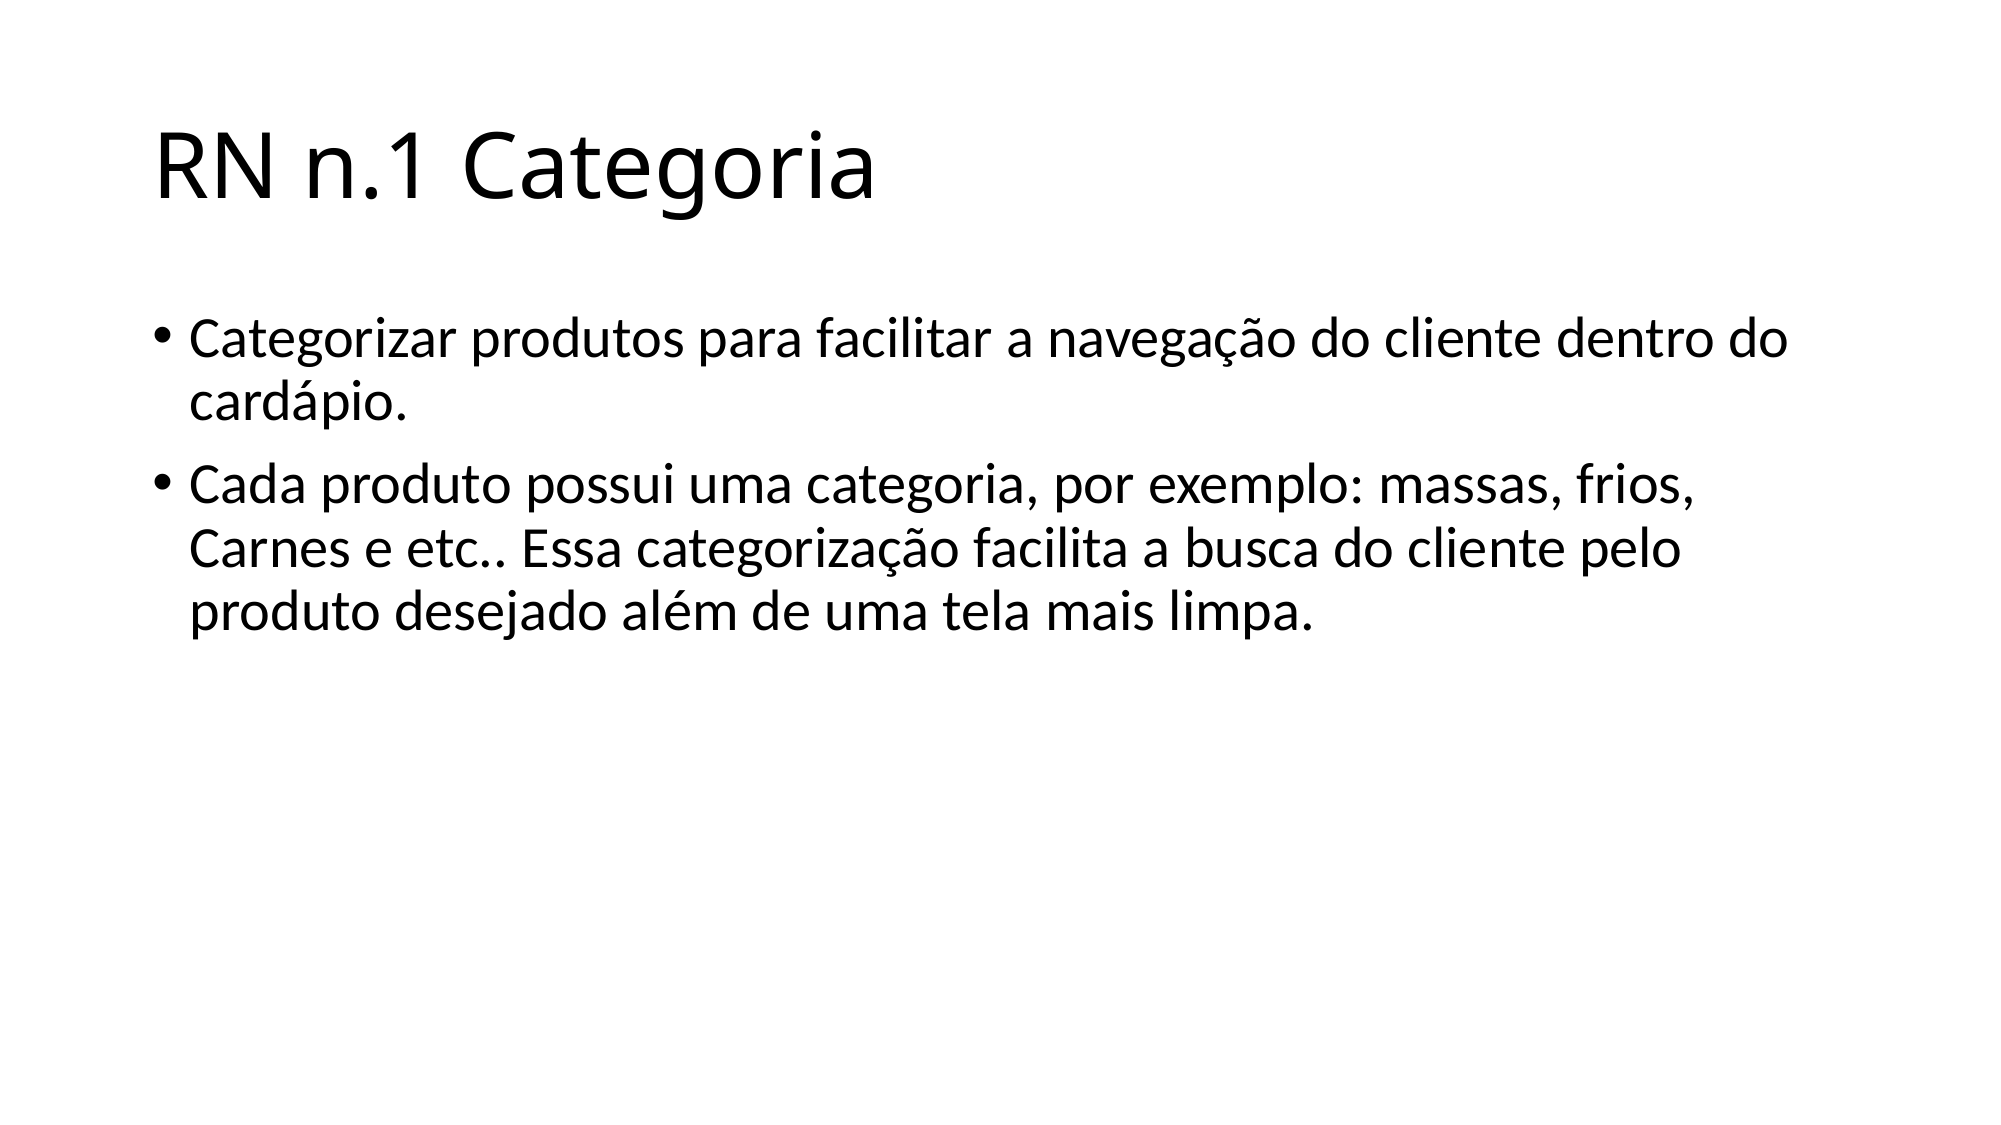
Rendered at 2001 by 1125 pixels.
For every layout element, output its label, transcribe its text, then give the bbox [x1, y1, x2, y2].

list Categorizar produtos para facilitar a navegação do cliente dentro do cardápio. Cada produto possui uma categoria, por exemplo: massas, frios, Carnes e etc.. Essa categorização facilita a busca do cliente pelo produto desejado além de uma tela mais limpa. [137, 299, 1863, 1014]
title RN n.1 Categoria [137, 59, 1863, 278]
